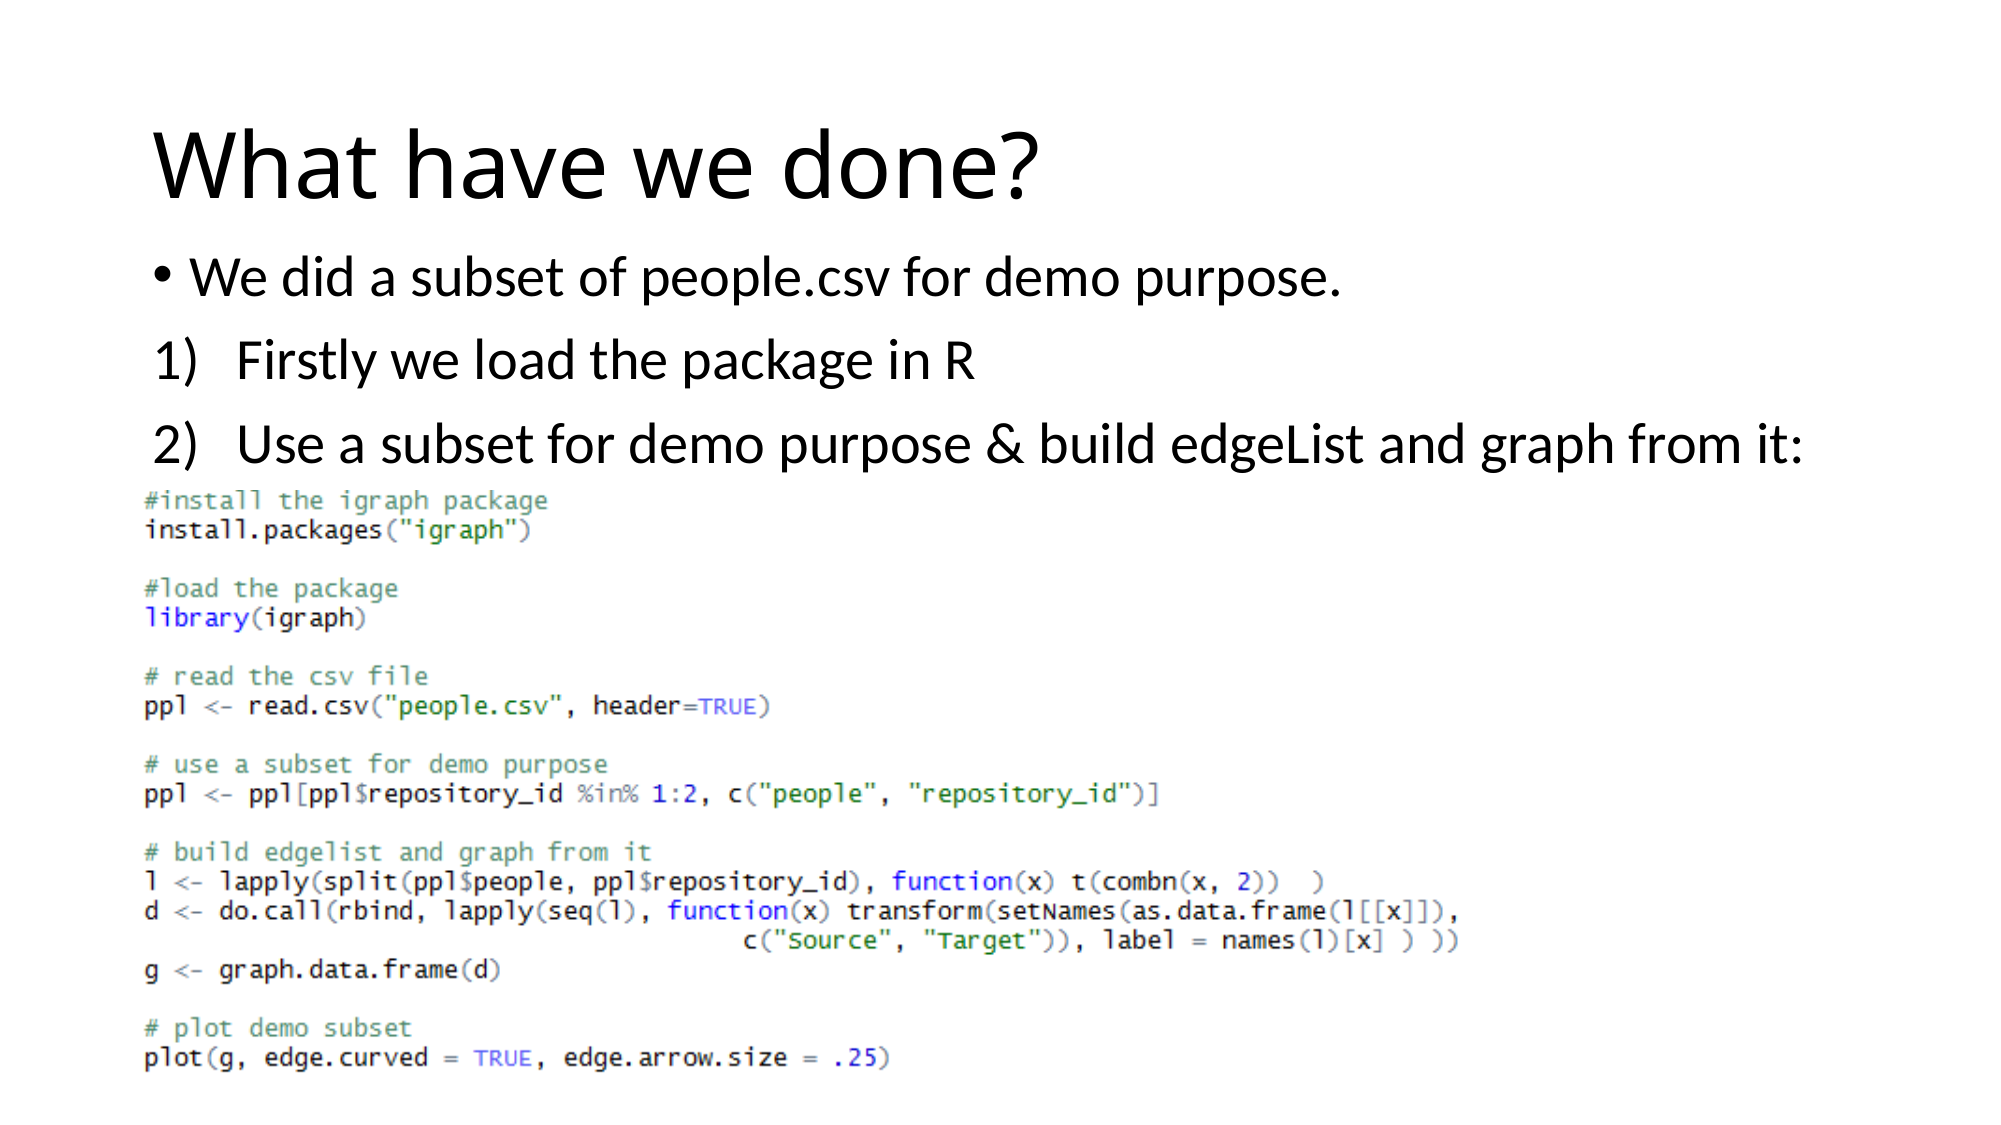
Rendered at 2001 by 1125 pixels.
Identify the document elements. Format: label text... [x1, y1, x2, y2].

list We did a subset of people.csv for demo purpose. Firstly we load the package in R Use a subset for demo purpose & build edgeList and graph from it: [137, 238, 1863, 952]
title What have we done? [137, 59, 1863, 238]
picture [137, 490, 1471, 1082]
